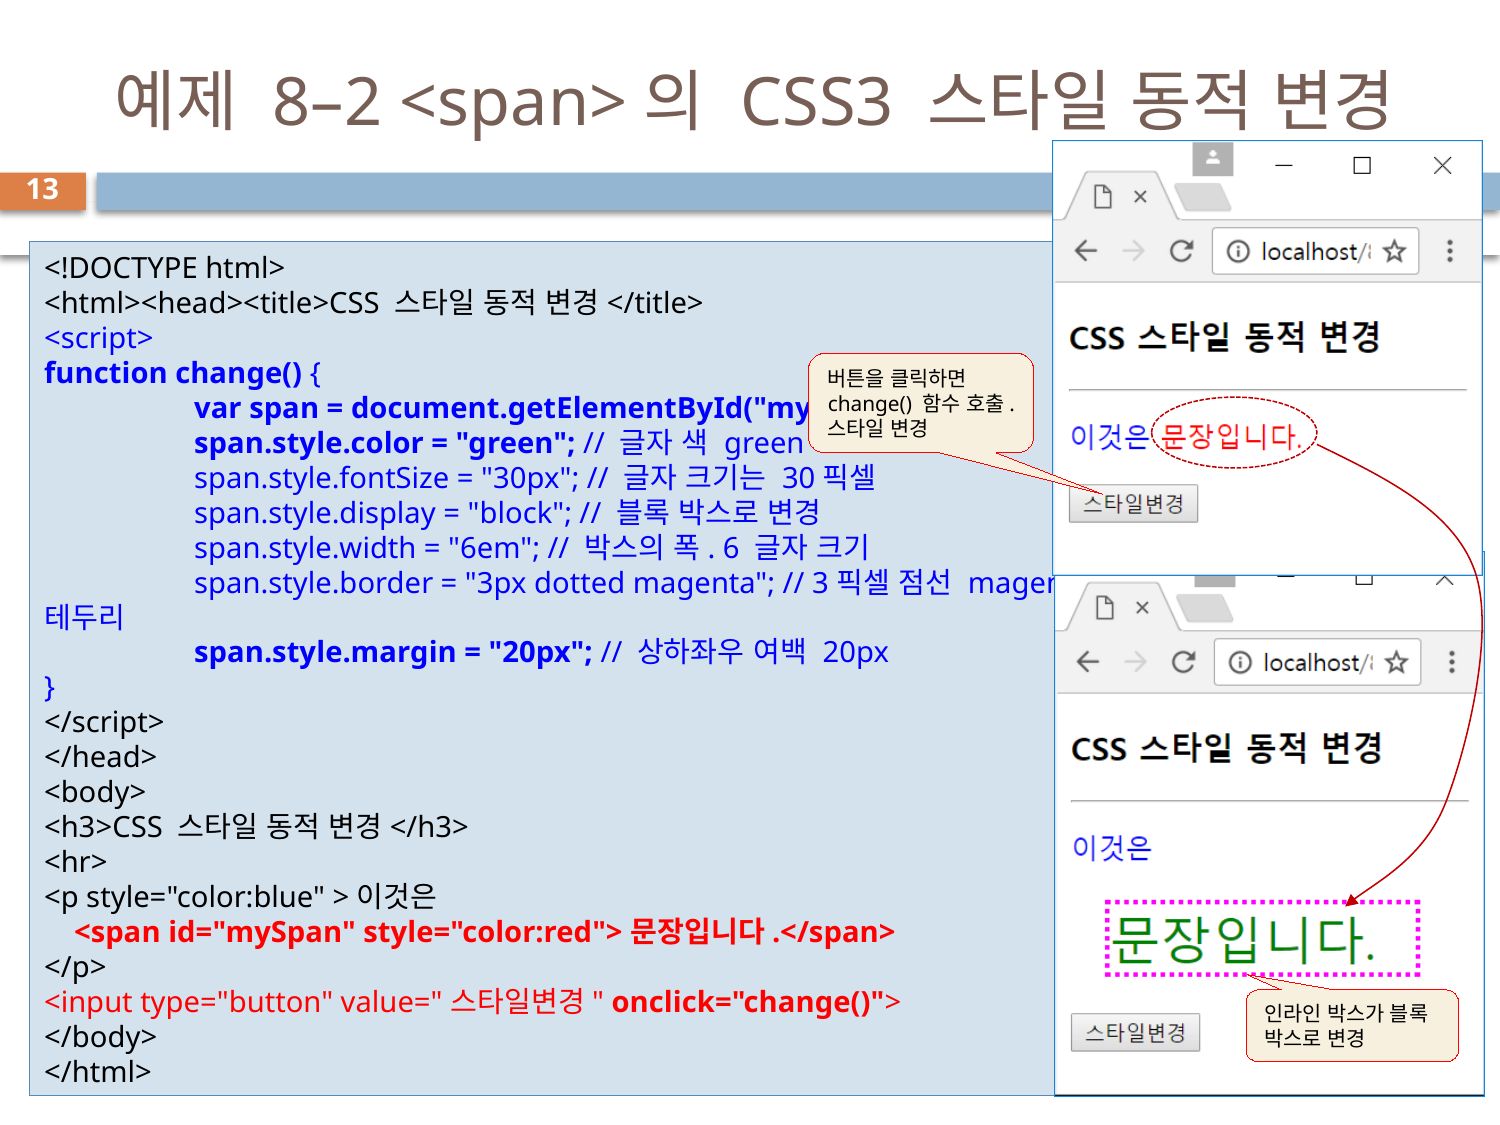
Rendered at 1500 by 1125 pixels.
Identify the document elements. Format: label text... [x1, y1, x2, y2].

slide_number 13 [0, 170, 87, 211]
text_box 버튼을 클릭하면 change() 함수 호출. 스타일 변경 [808, 353, 1046, 480]
picture [1051, 140, 1485, 1097]
text_box <!DOCTYPE html> <html><head><title>CSS 스타일 동적 변경</title> <script> function change() { var span = document.getElementById("mySpan"); span.style.color = "green"; // 글자 색 green span.style.fontSize = "30px"; // 글자 크기는 30픽셀 span.style.display = "block"; // 블록 박스로 변경 span.style.width = "6em"; // 박스의 폭. 6 글자 크기 span.style.border = "3px dotted magenta"; // 3픽셀 점선 magenta 테두리 span.style.margin = "20px"; // 상하좌우 여백 20px } </script> </head> <body> <h3>CSS 스타일 동적 변경</h3> <hr> <p style="color:blue" >이것은 <span id="mySpan" style="color:red">문장입니다.</span> </p> <input type="button" value="스타일변경" onclick="change()"> </body> </html> [29, 241, 1048, 1096]
title 예제 8–2 <span>의 CSS3 스타일 동적 변경 [99, 37, 1438, 161]
